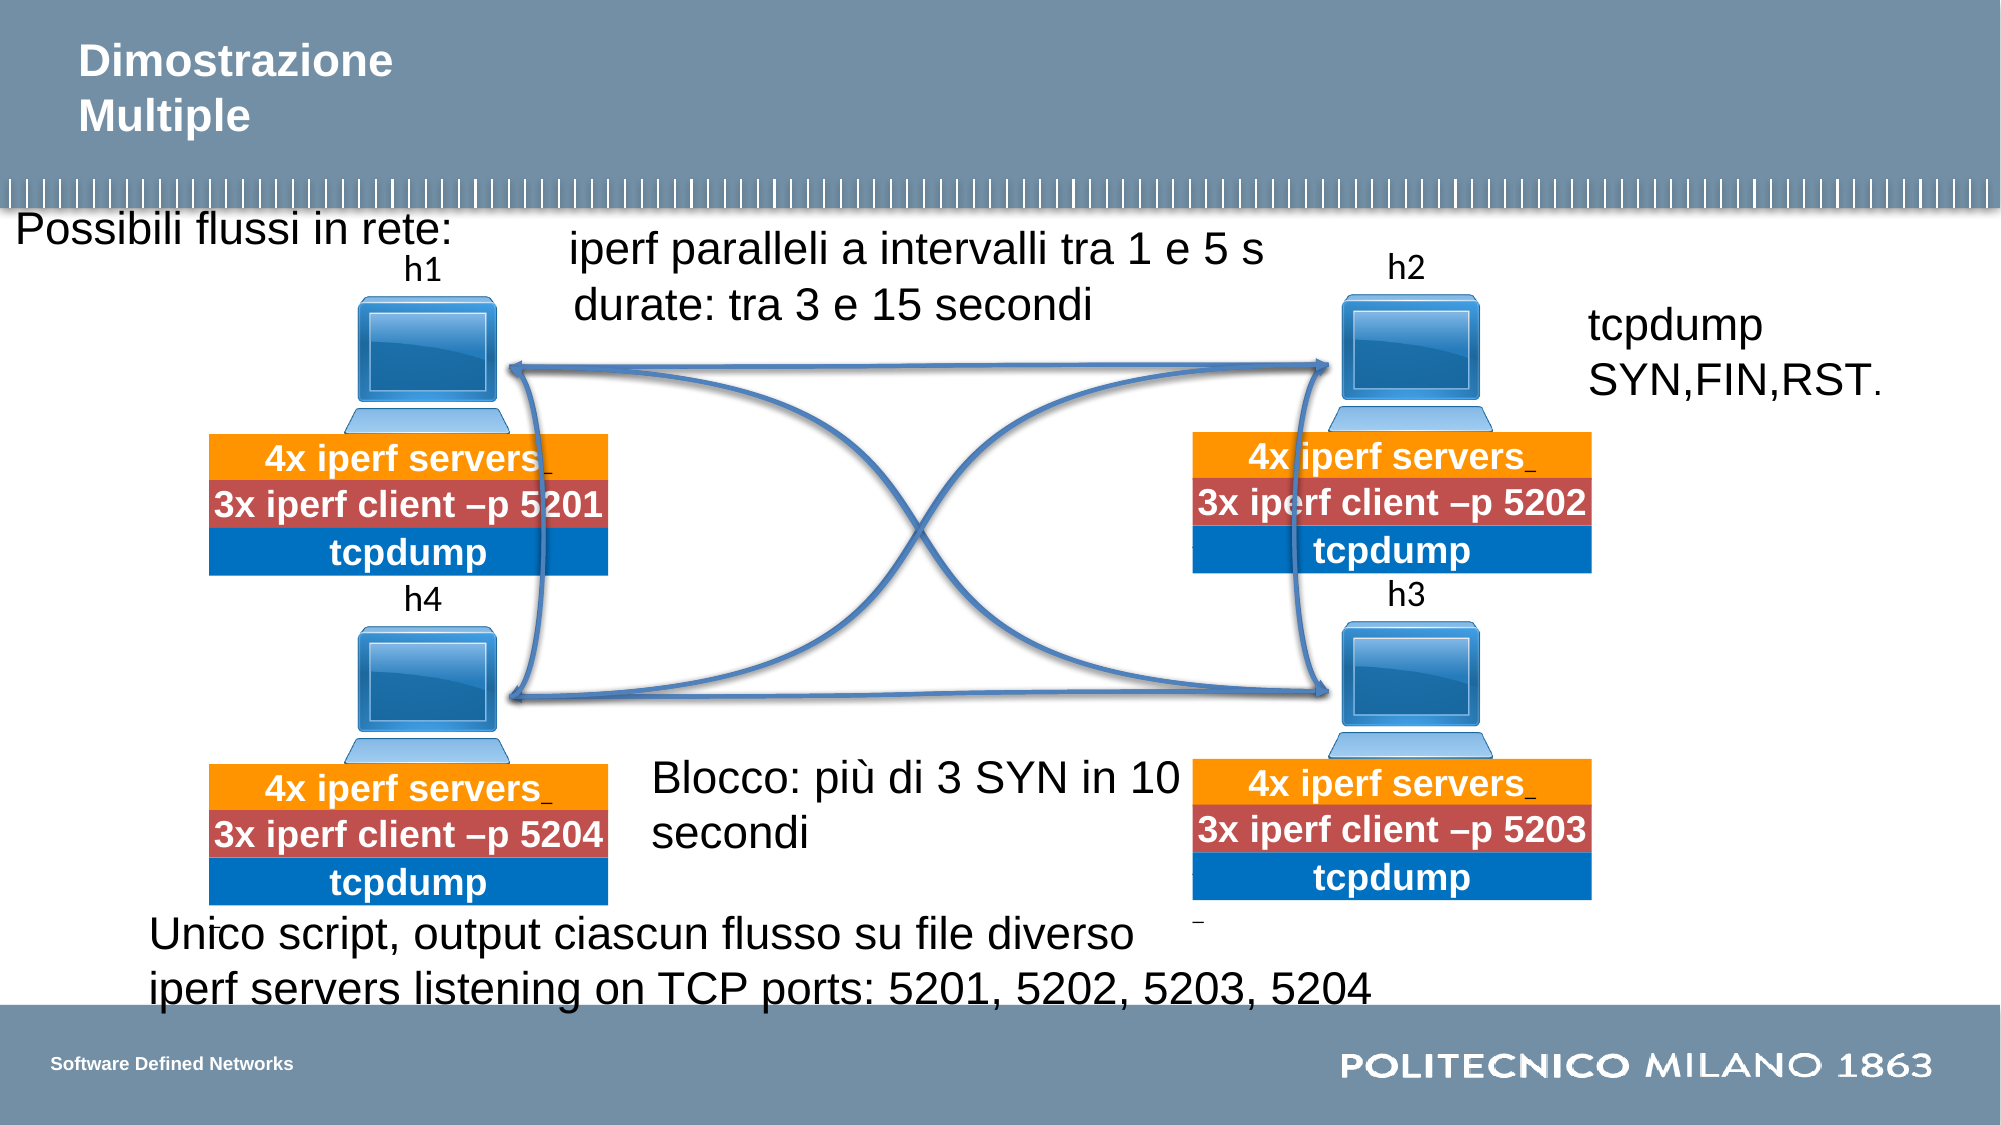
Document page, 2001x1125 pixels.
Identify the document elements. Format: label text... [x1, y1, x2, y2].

text_box tcpdump _ [209, 857, 609, 896]
text_box h1 [388, 262, 466, 295]
text_box 4x iperf servers_ [209, 764, 609, 810]
text_box iperf paralleli a intervalli tra 1 e 5 s durate: tra 3 e 15 secondi [545, 211, 1293, 337]
text_box Unico script, output ciascun flusso su file diverso iperf servers listening on TCP ports: 5201, 5202, 5203, 5204 [133, 896, 1831, 1021]
text_box tcpdump _ [1192, 852, 1592, 896]
text_box 3x iperf client –p 5202 _ [1337, 477, 1592, 525]
text_box 4x iperf servers_ [1337, 432, 1592, 477]
text_box h3 [1372, 561, 1450, 620]
text_box h2 [1372, 234, 1450, 293]
text_box 3x iperf client –p 5201 _ [209, 480, 502, 527]
title Dimostrazione Multiple [63, 22, 1940, 161]
text_box tcpdump [209, 527, 502, 576]
text_box h4 [388, 566, 466, 625]
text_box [509, 364, 1329, 697]
text_box tcpdump SYN,FIN,RST. [1573, 287, 2000, 412]
text_box 3x iperf client –p 5203 _ [1202, 804, 1592, 852]
text_box Possibili flussi in rete: [0, 191, 565, 262]
text_box 4x iperf servers_ [1202, 758, 1592, 804]
text_box 3x iperf client –p 5204 _ [209, 810, 609, 857]
picture [344, 626, 510, 767]
picture [344, 296, 510, 437]
text_box Blocco: più di 3 SYN in 10 secondi [636, 740, 1202, 866]
picture [1328, 294, 1494, 435]
picture [1328, 621, 1494, 762]
text_box tcpdump [1337, 525, 1592, 574]
picture [1333, 1041, 1942, 1089]
text_box 4x iperf servers_ [209, 434, 502, 480]
